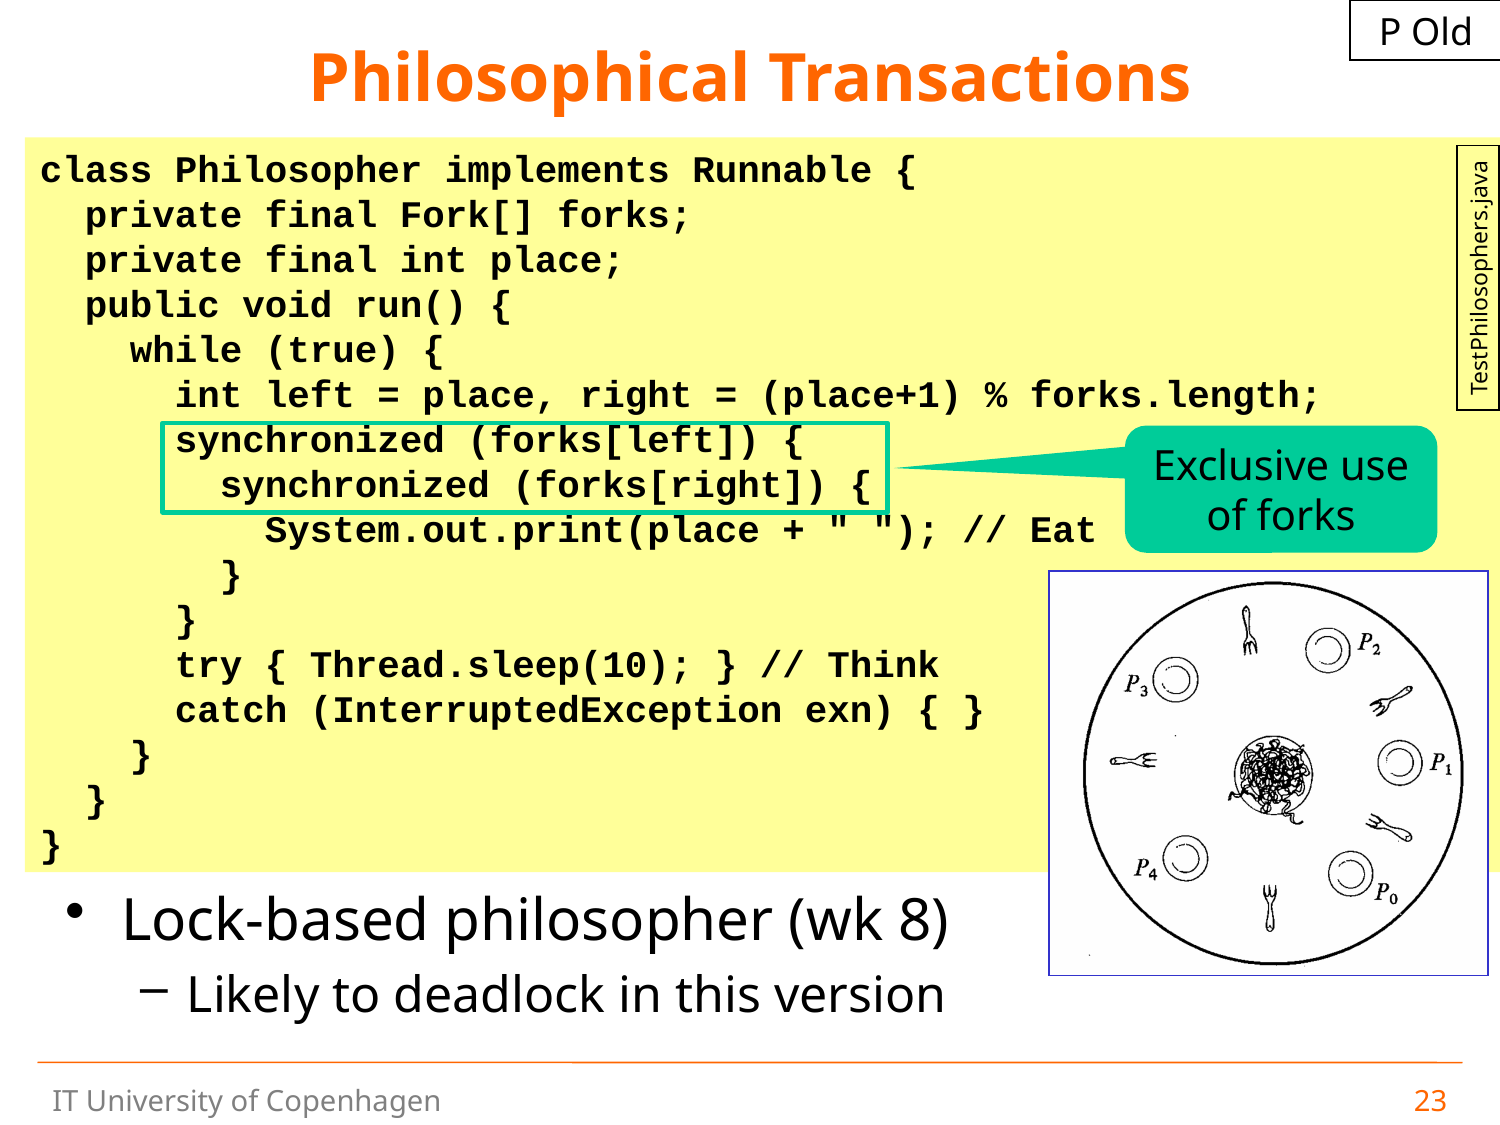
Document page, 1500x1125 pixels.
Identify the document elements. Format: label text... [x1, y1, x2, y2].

text_box class Philosopher implements Runnable { private final Fork[] forks; private final int place; public void run() { while (true) { int left = place, right = (place+1) % forks.length; synchronized (forks[left]) { synchronized (forks[right]) { System.out.print(place + " "); // Eat } } try { Thread.sleep(10); } // Think catch (InterruptedException exn) { } } } } [24, 137, 1500, 873]
list Lock-based philosopher (wk 8) Likely to deadlock in this version [50, 875, 1475, 1063]
text_box TestPhilosophers.java [1457, 145, 1500, 411]
slide_number 23 [1362, 1074, 1463, 1125]
title Philosophical Transactions [37, 0, 1463, 137]
text_box P Old [1350, 0, 1500, 61]
picture [1049, 571, 1488, 976]
text_box [162, 422, 888, 513]
text_box Exclusive use of forks [893, 425, 1438, 553]
